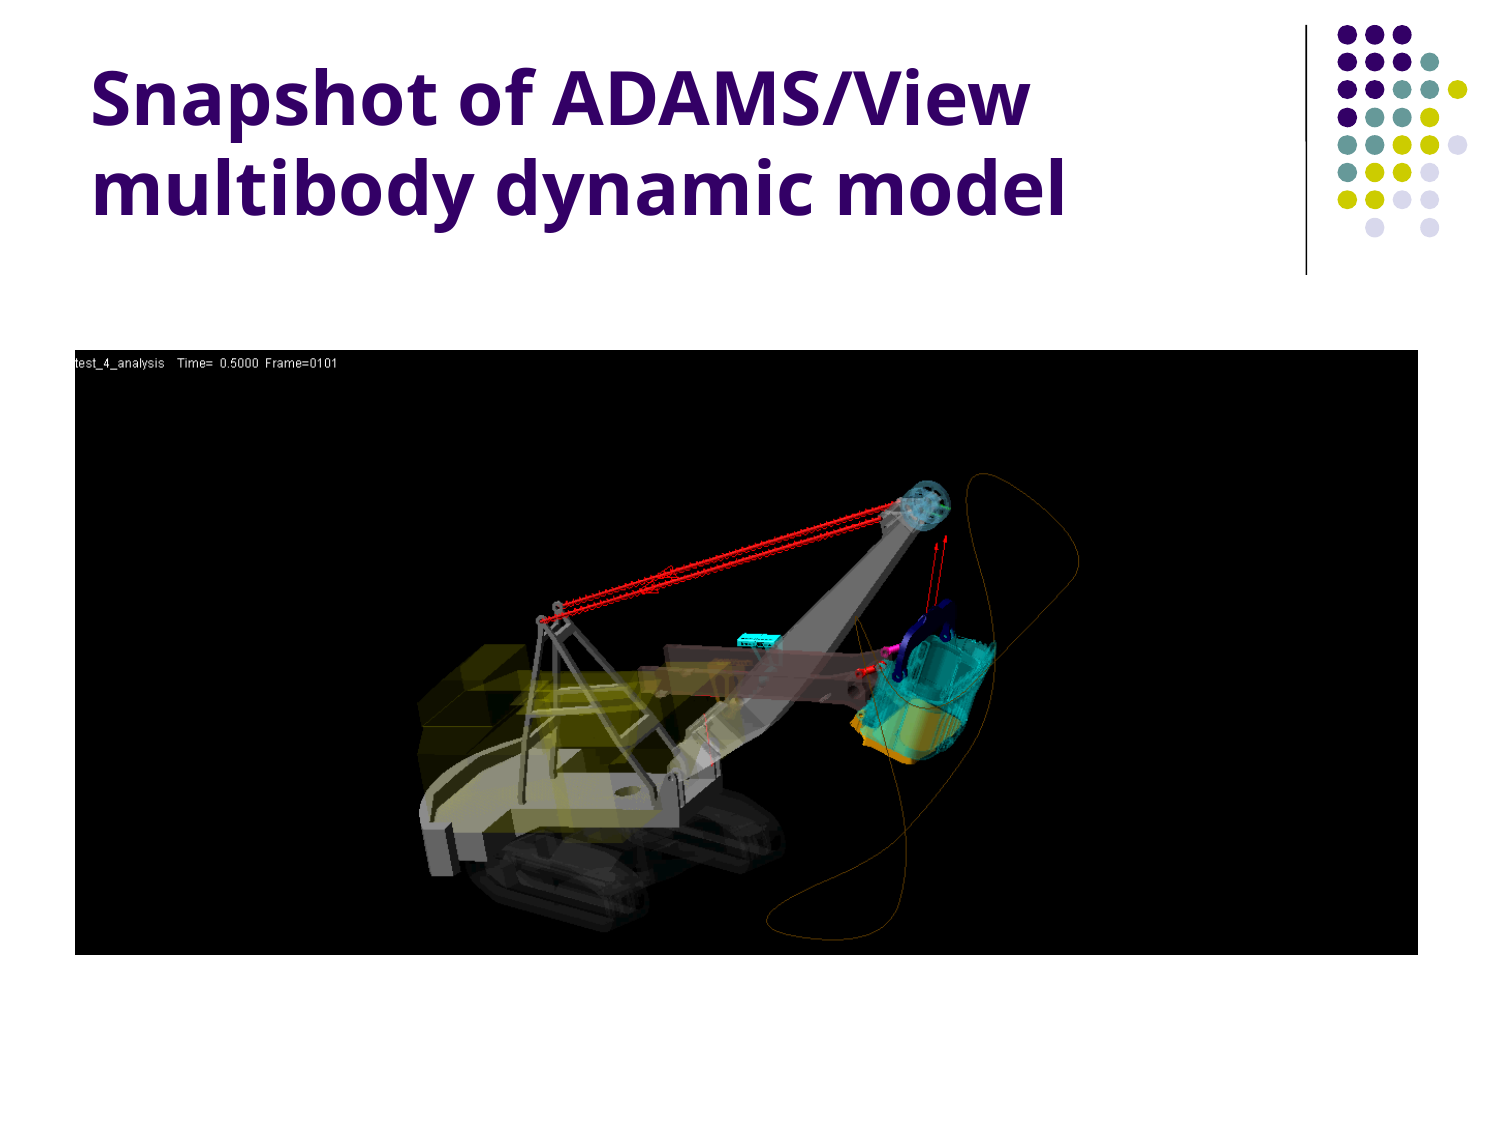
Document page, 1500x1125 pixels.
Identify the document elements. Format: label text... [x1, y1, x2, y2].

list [74, 349, 1419, 956]
title Snapshot of ADAMS/View multibody dynamic model [74, 24, 1313, 238]
